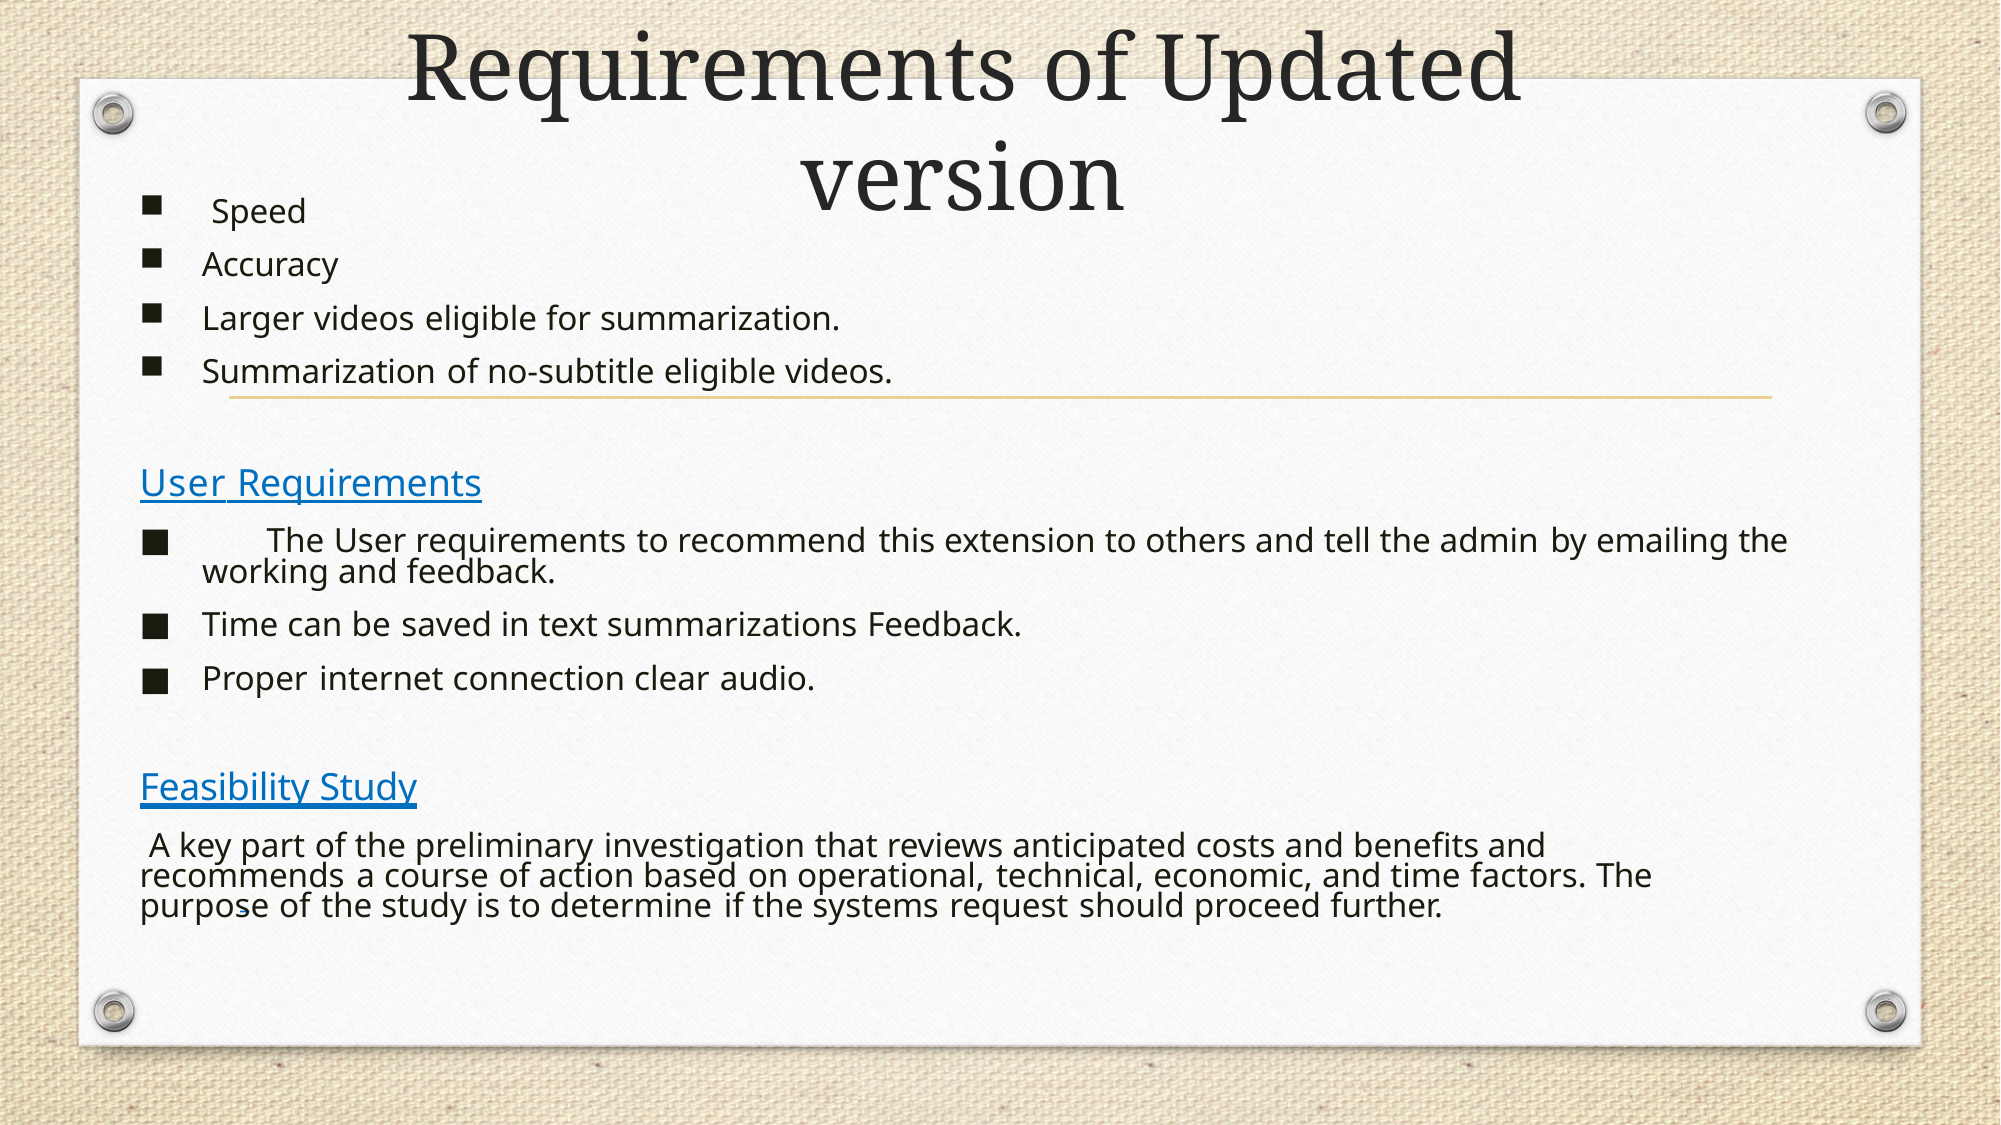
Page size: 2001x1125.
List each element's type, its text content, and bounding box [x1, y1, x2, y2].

picture [0, 0, 2001, 1125]
text_box Speed Accuracy Larger videos eligible for summarization. Summarization of no-subtitle eligible videos. User Requirements The User requirements to recommend this extension to others and tell the admin by emailing the working and feedback. Time can be saved in text summarizations Feedback. Proper internet connection clear audio. Feasibility Study A key part of the preliminary investigation that reviews anticipated costs and benefits and recommends a course of action based on operational, technical, economic, and time factors. The purpose of the study is to determine if the systems request should proceed further. [137, 174, 1820, 924]
title Requirements of Updated version [238, 6, 1688, 174]
